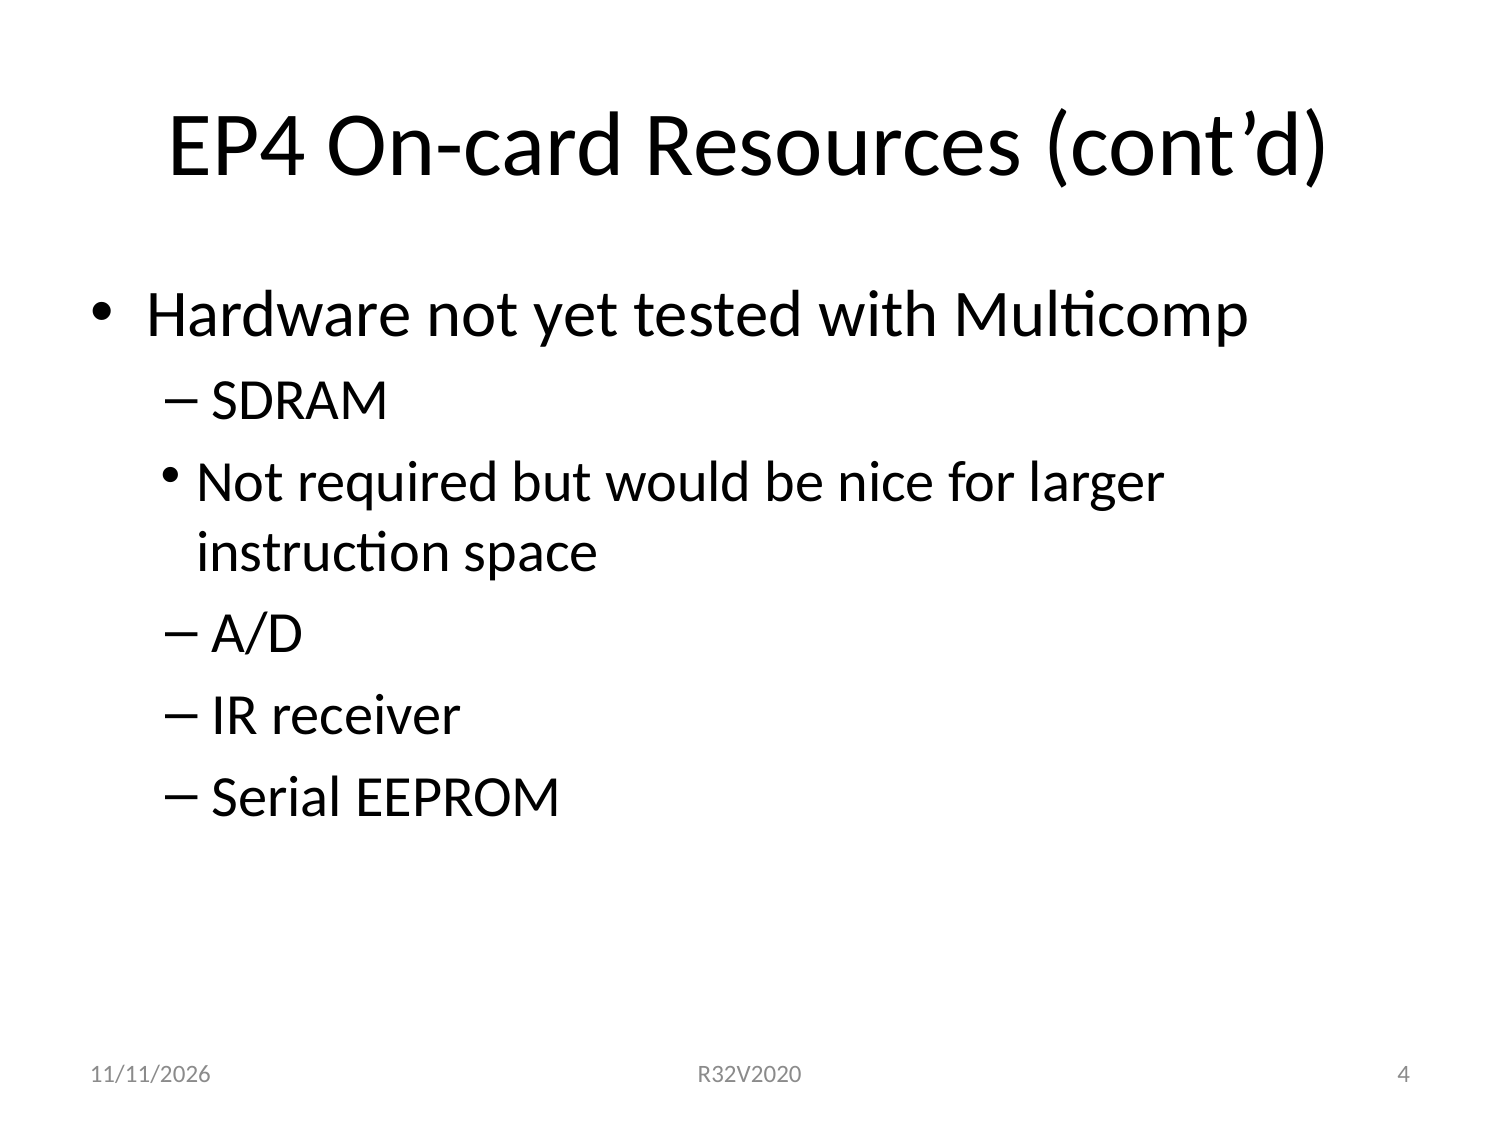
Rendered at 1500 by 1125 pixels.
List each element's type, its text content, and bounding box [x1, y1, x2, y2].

text_box R32V2020 [512, 1042, 988, 1103]
text_box EP4 On-card Resources (cont’d) [75, 45, 1425, 233]
text_box 4 [1074, 1042, 1425, 1103]
text_box Hardware not yet tested with Multicomp SDRAM Not required but would be nice for larger instruction space A/D IR receiver Serial EEPROM [75, 262, 1425, 1005]
text_box 4/29/2019 [74, 1042, 425, 1103]
